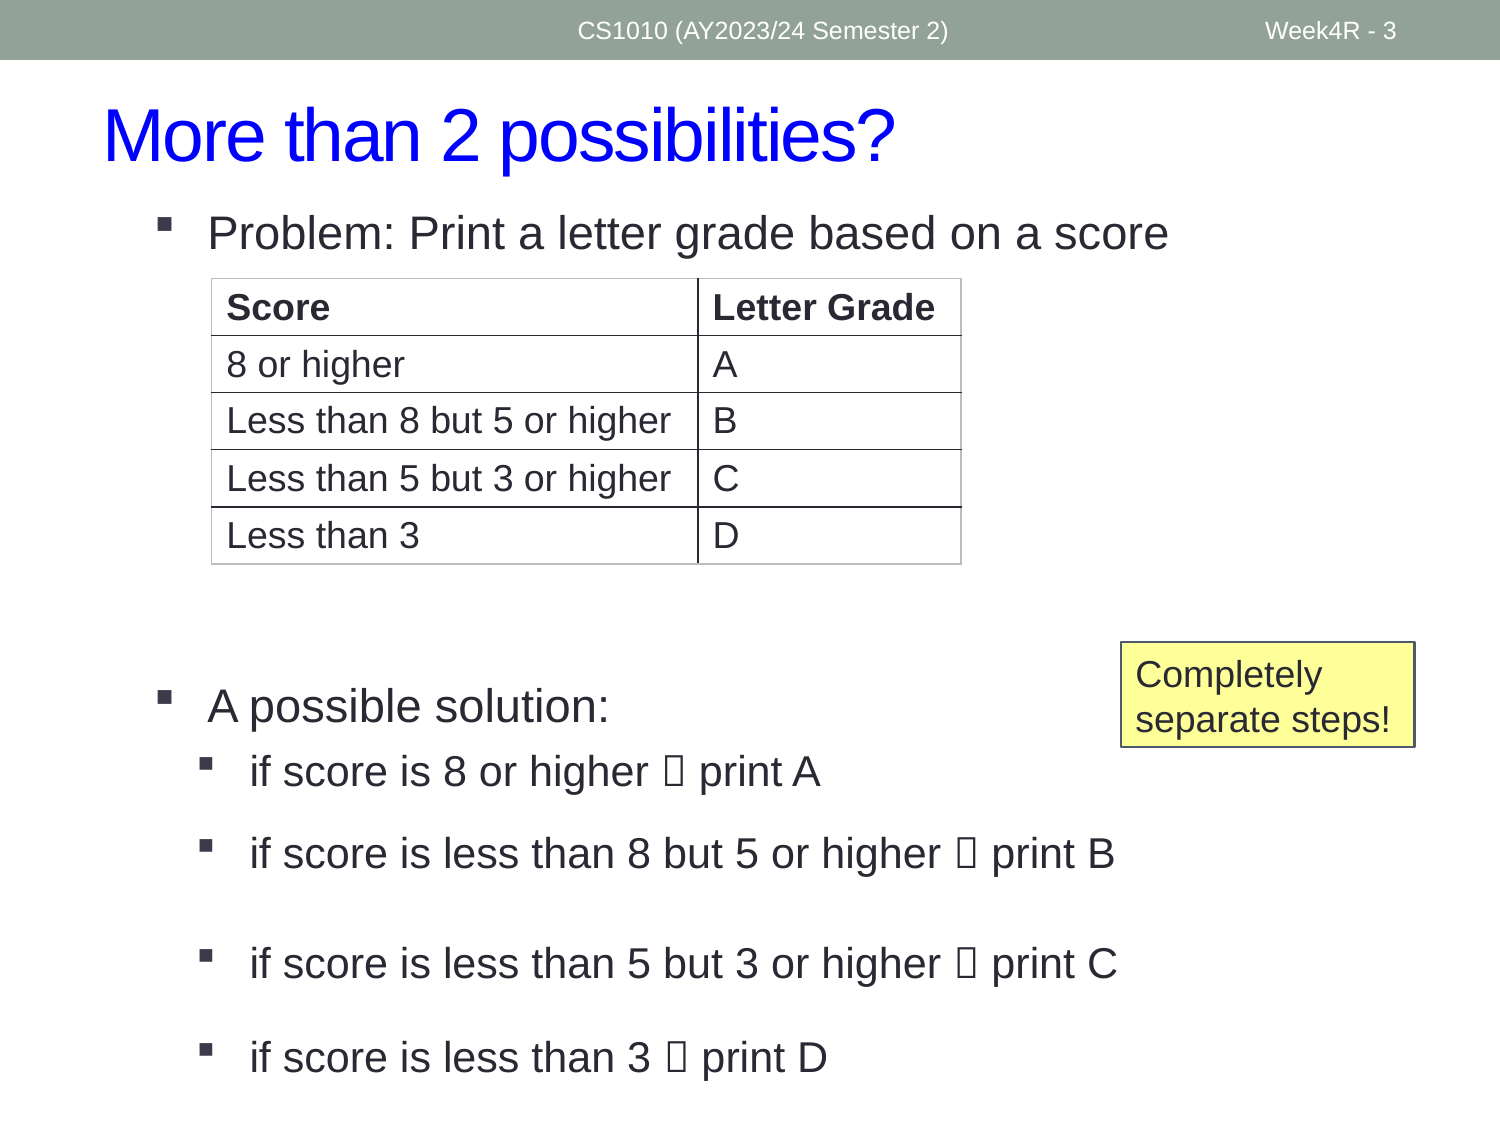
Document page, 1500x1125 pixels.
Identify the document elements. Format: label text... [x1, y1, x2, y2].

table_cell Less than 8 but 5 or higher [212, 393, 697, 449]
slide_number Week4R - 3 [1250, 3, 1425, 57]
table_cell D [699, 508, 960, 563]
list Problem: Print a letter grade based on a score A possible solution: if score is 8 or higher  print A if score is less than 8 but 5 or higher  print B if score is less than 5 but 3 or higher  print C if score is less than 3  print D [96, 194, 1447, 1091]
table_cell 8 or higher [212, 336, 697, 392]
table_header Letter Grade [699, 279, 960, 335]
title More than 2 possibilities? [87, 62, 1463, 200]
table_cell Less than 5 but 3 or higher [212, 450, 697, 506]
footer CS1010 (AY2023/24 Semester 2) [562, 3, 1238, 57]
table_header Score [212, 279, 697, 335]
text_box Completely separate steps! [1119, 640, 1417, 749]
table_cell Less than 3 [212, 508, 697, 563]
table_cell C [699, 450, 960, 506]
table_cell A [699, 336, 960, 392]
table_cell B [699, 393, 960, 449]
